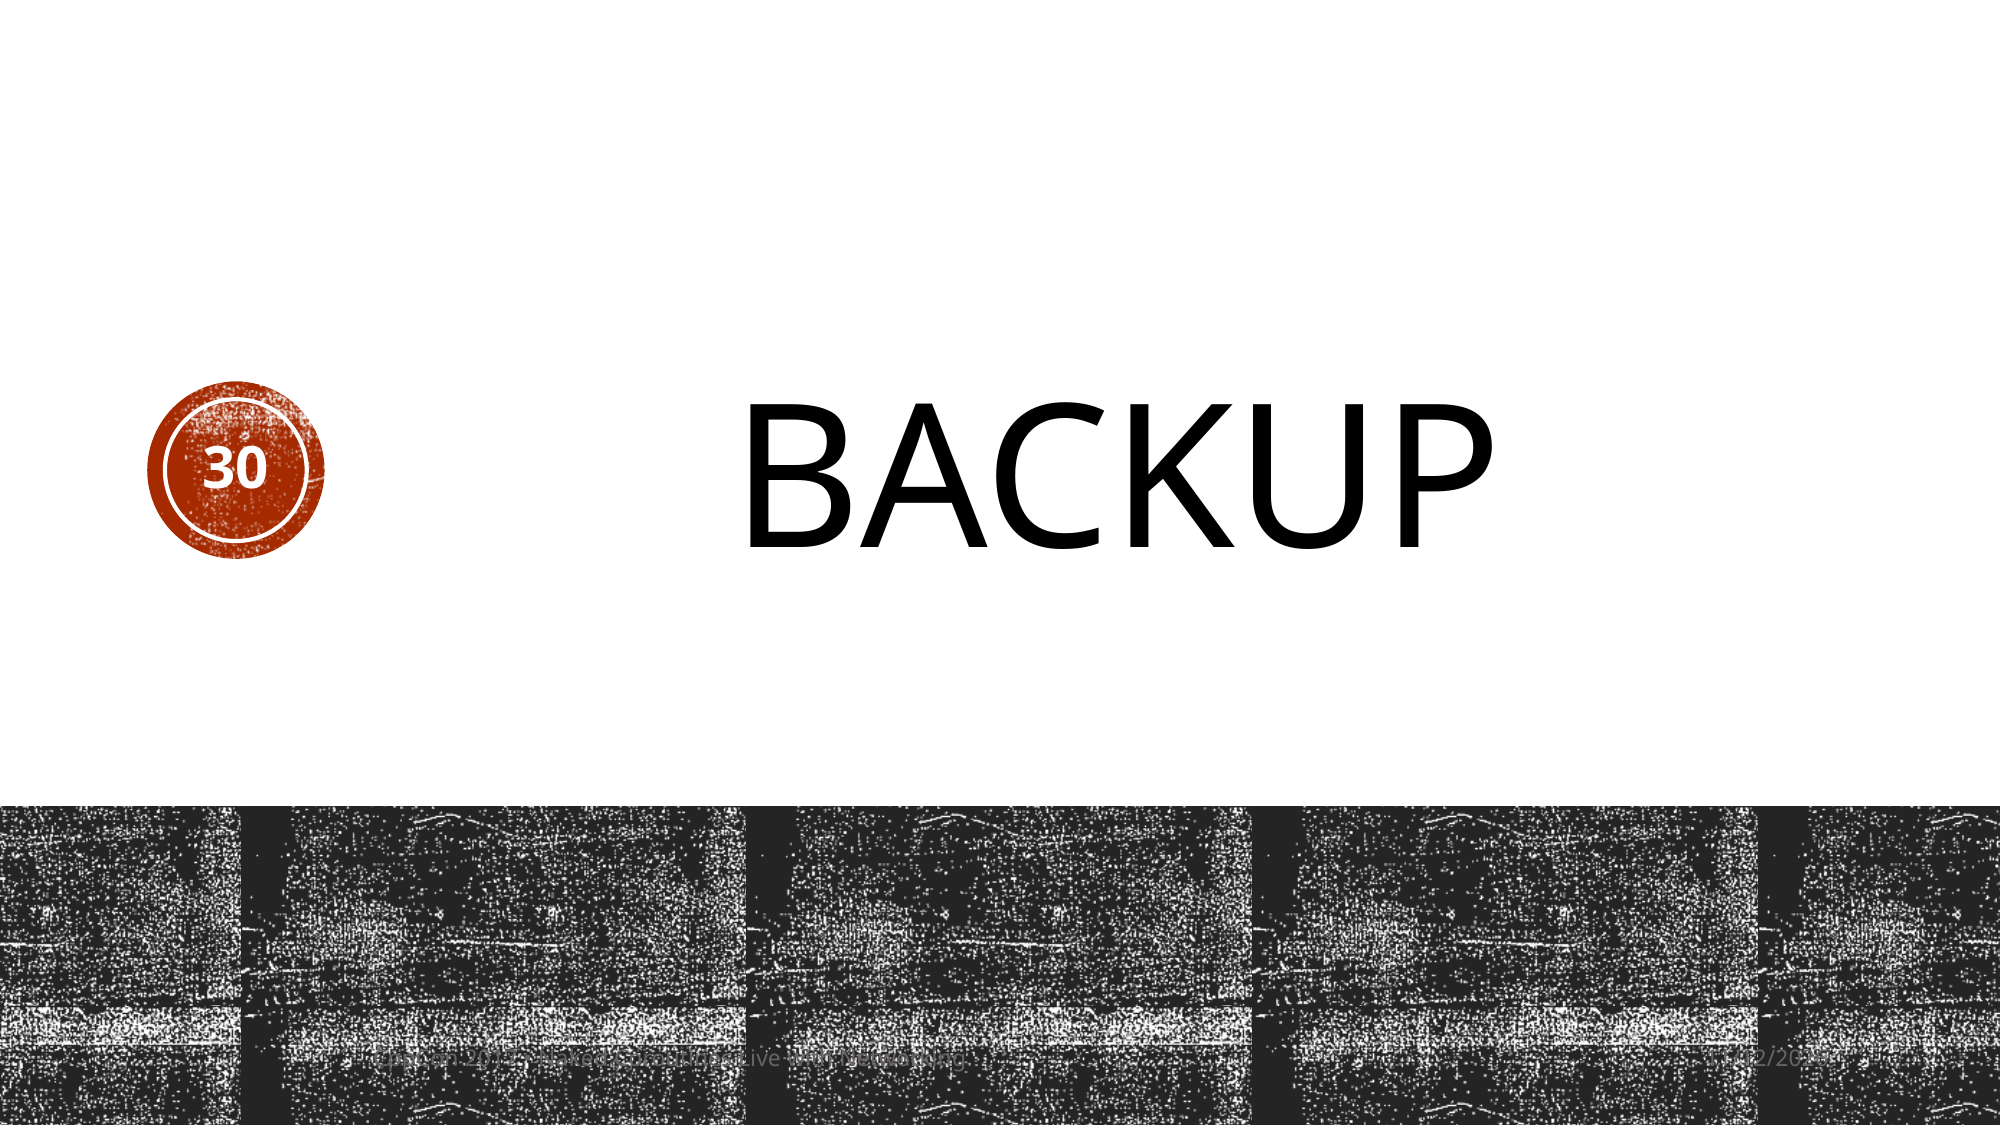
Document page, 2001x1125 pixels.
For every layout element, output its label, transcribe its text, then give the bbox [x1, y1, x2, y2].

title BACKUP [355, 201, 1878, 779]
slide_number 30 [138, 411, 334, 530]
footer CppCon 2017 • Naked Coroutines Live with Networking [358, 1028, 1397, 1089]
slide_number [1409, 1028, 1844, 1089]
